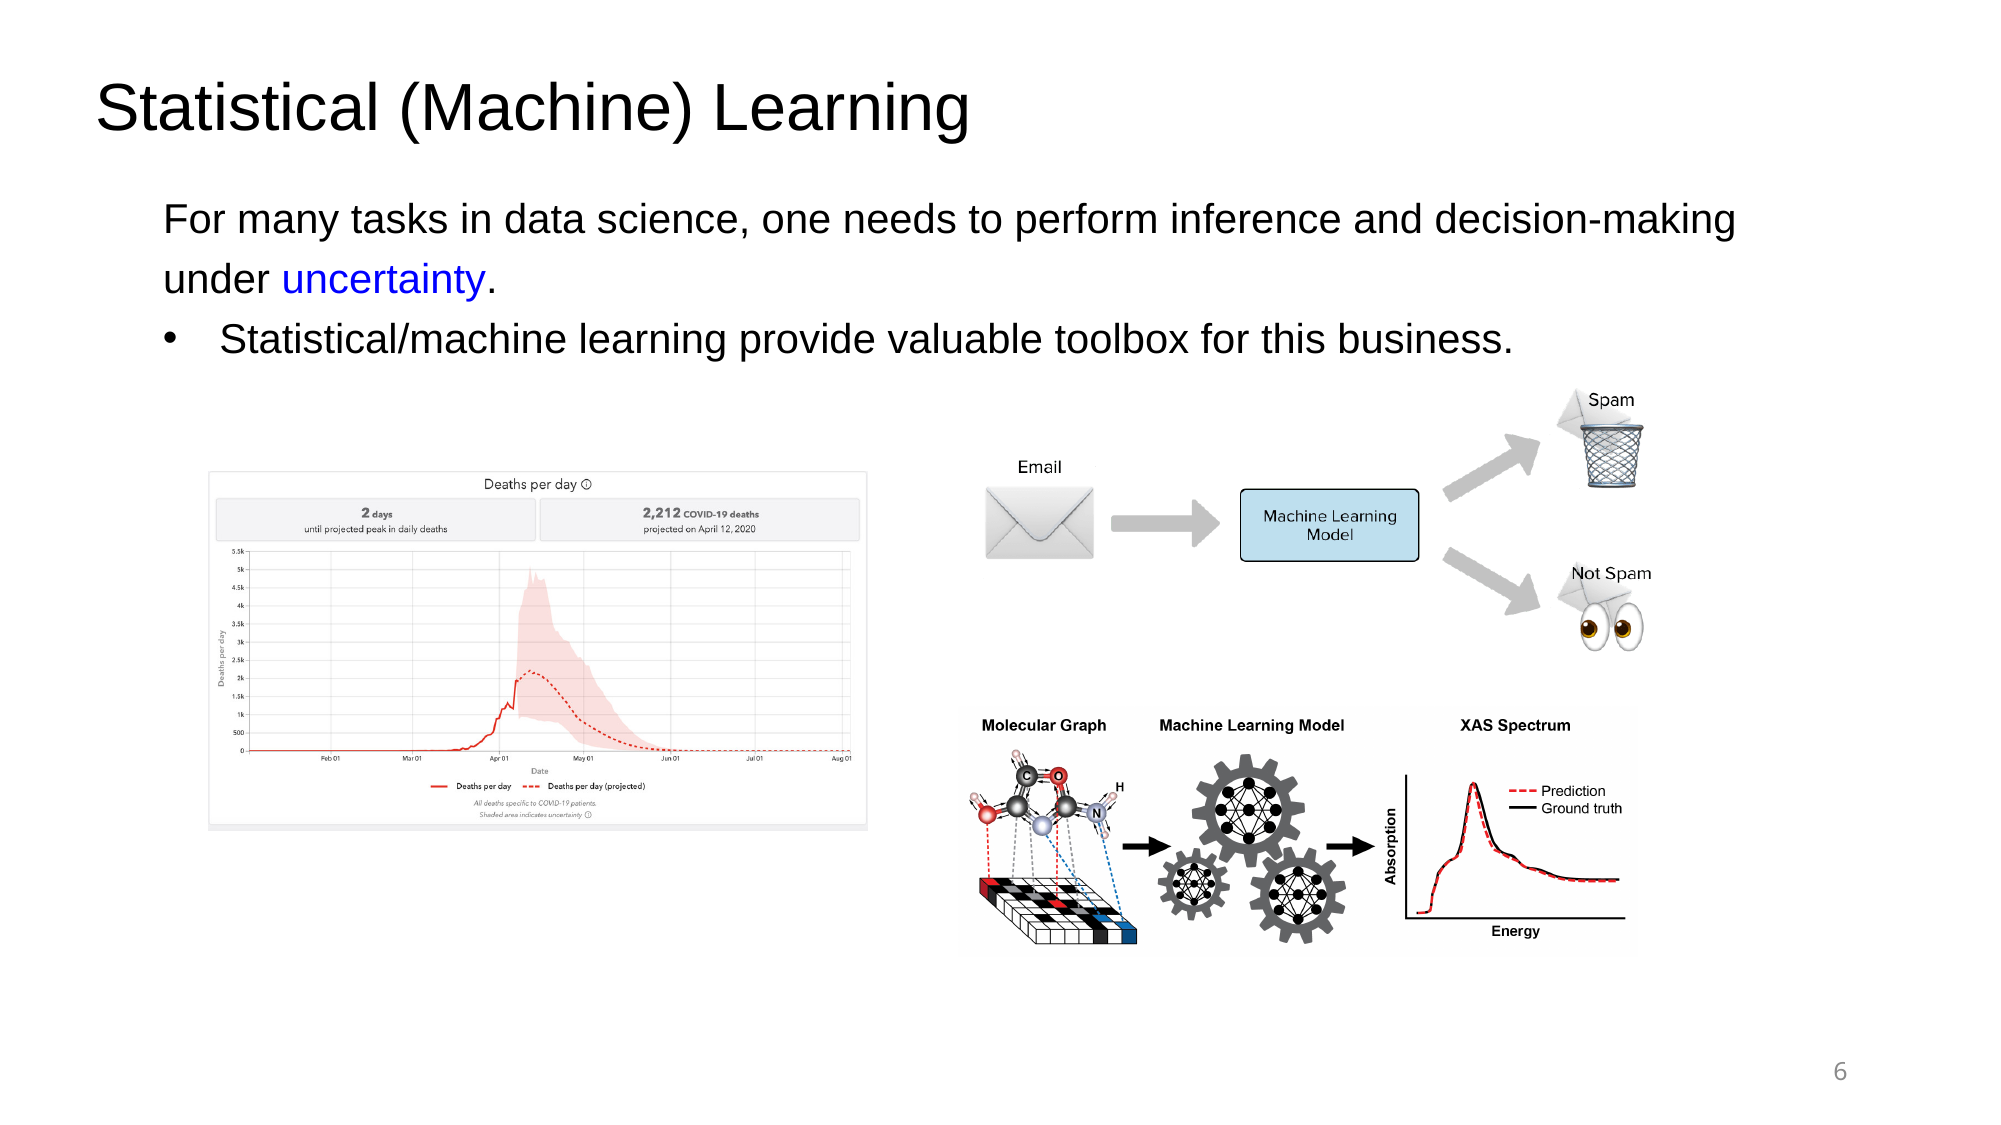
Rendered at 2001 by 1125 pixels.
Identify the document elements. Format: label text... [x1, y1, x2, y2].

title Statistical (Machine) Learning [93, 8, 1385, 198]
text_box For many tasks in data science, one needs to perform inference and decision-making under uncertainty. Statistical/machine learning provide valuable toolbox for this business. [161, 180, 1760, 423]
picture [958, 363, 1677, 676]
slide_number 6 [1412, 1042, 1863, 1103]
picture [208, 471, 868, 832]
picture [958, 706, 1638, 957]
